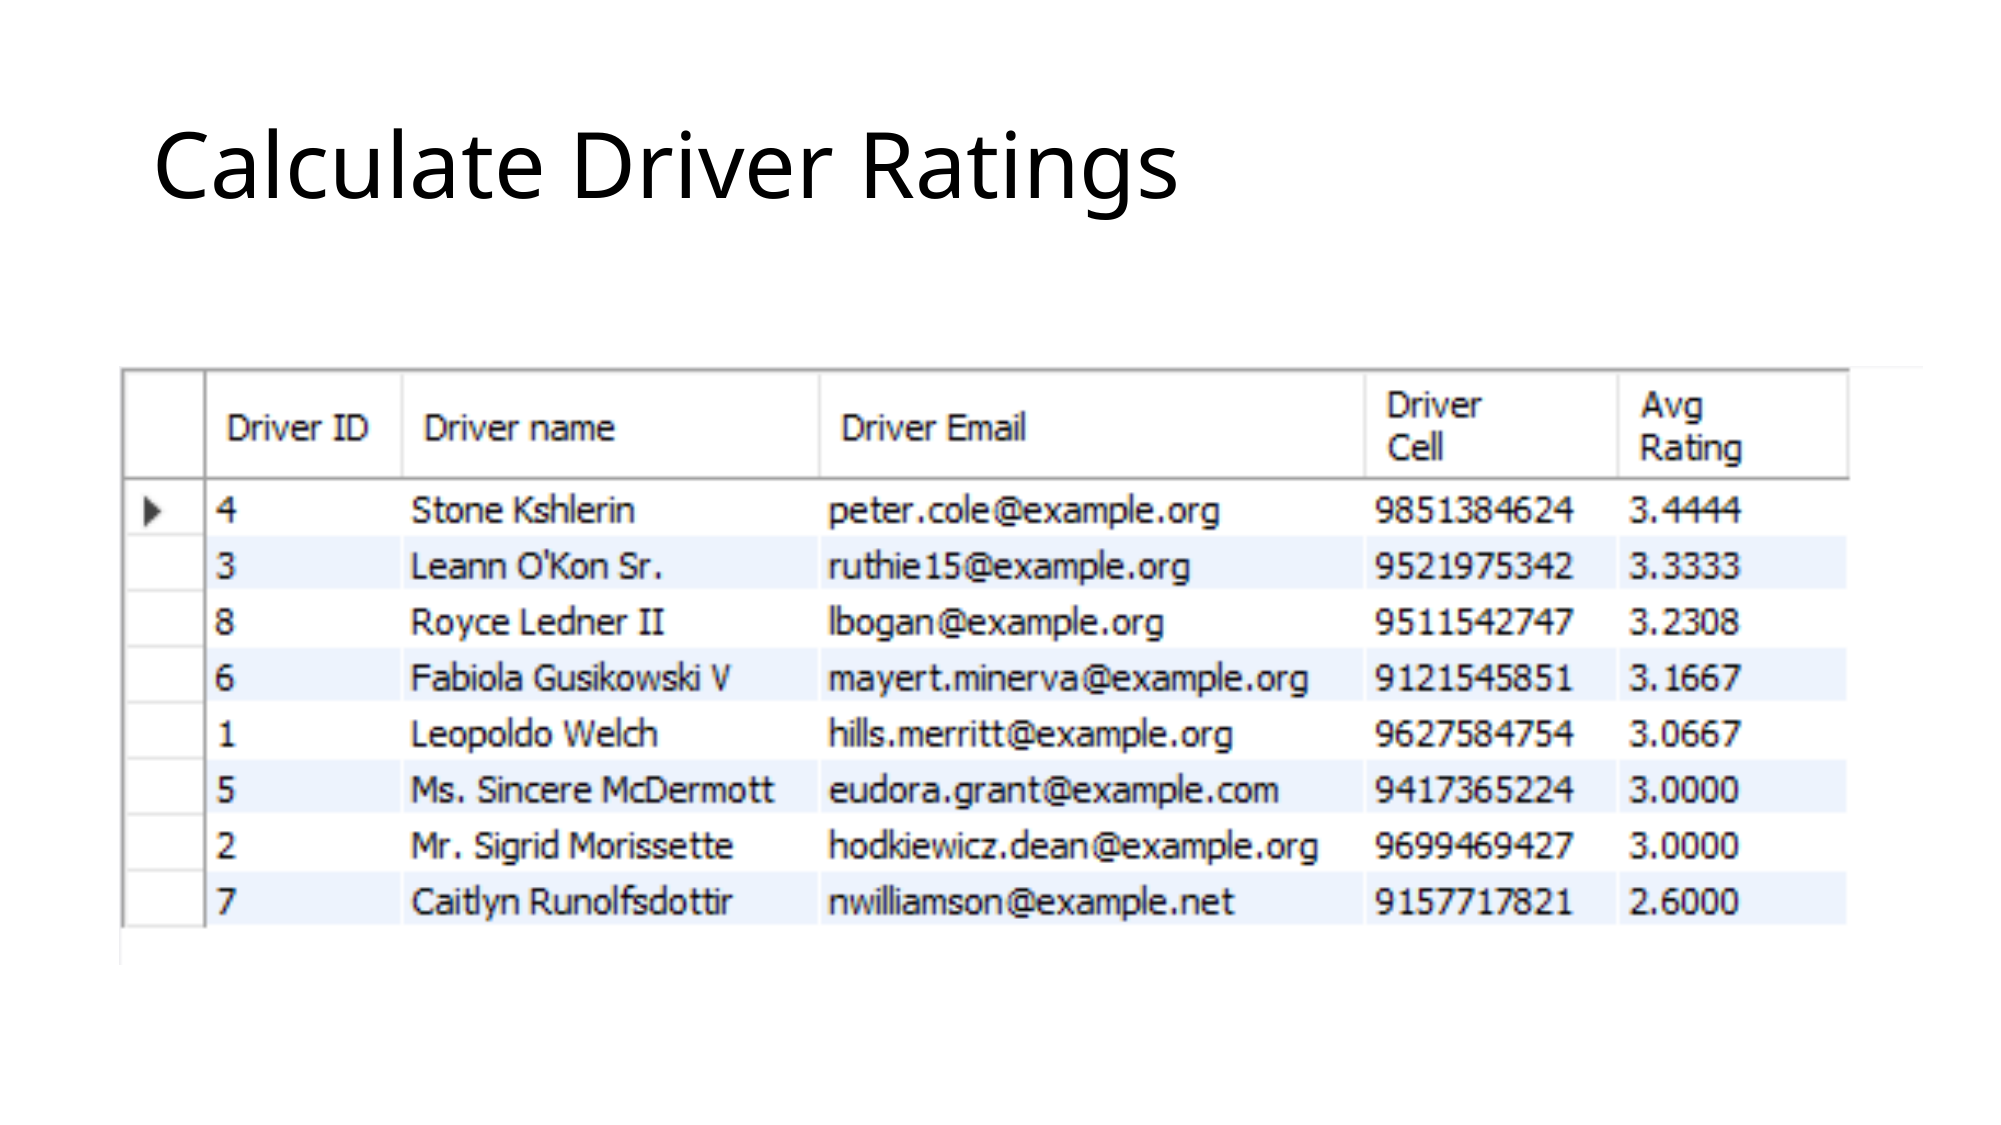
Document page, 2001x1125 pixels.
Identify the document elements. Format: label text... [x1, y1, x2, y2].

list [119, 366, 1923, 965]
title Calculate Driver Ratings [137, 59, 1863, 278]
